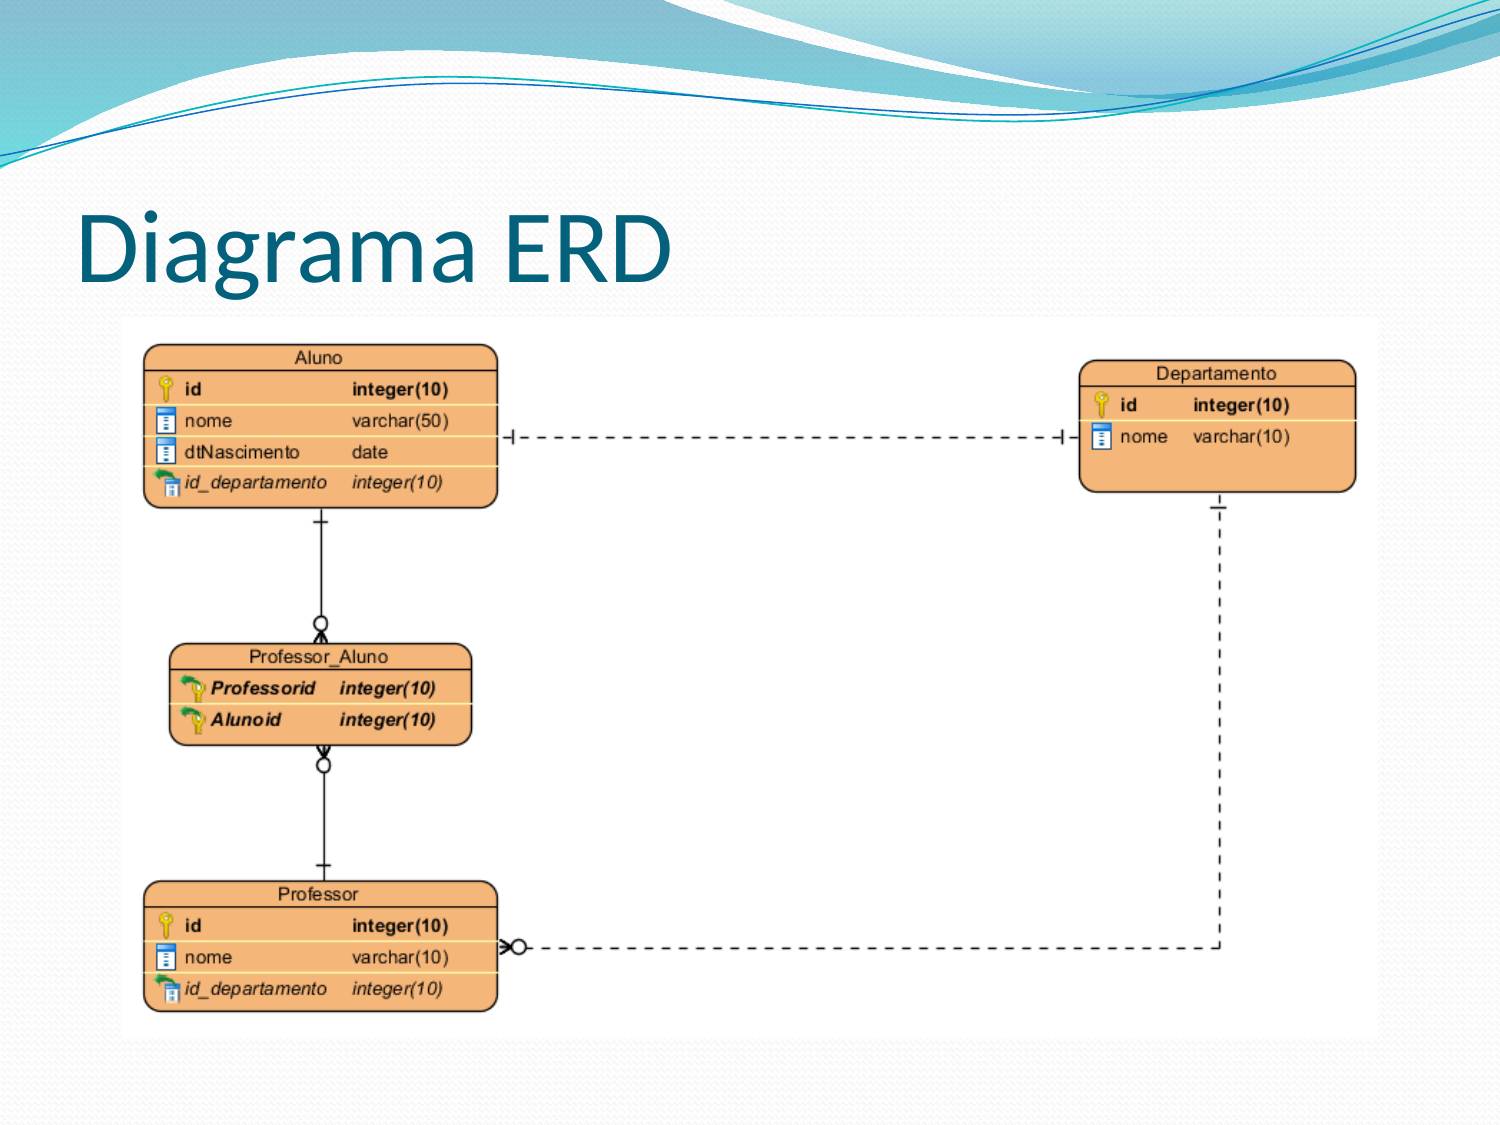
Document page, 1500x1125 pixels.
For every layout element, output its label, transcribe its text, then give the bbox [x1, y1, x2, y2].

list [122, 317, 1378, 1038]
title Diagrama ERD [75, 115, 1425, 303]
